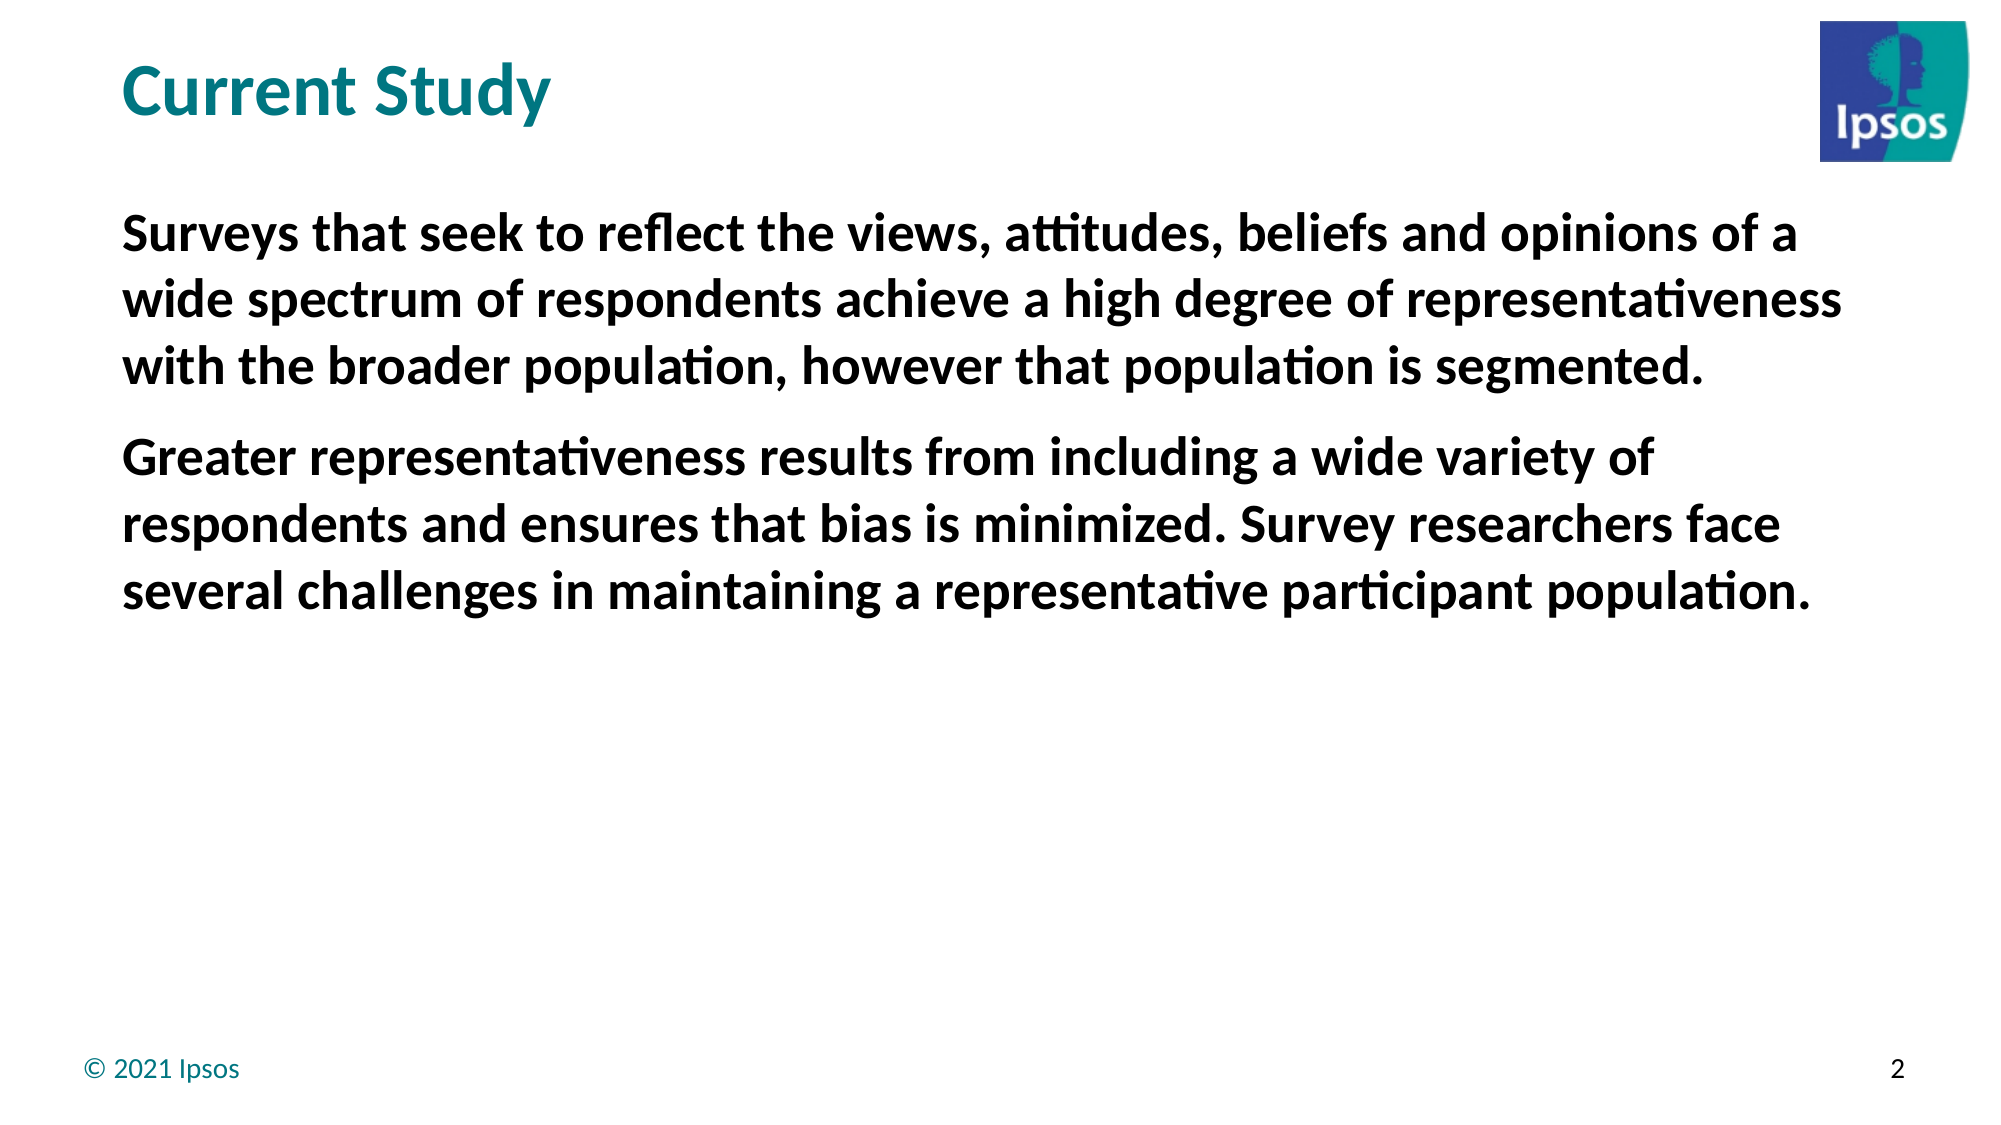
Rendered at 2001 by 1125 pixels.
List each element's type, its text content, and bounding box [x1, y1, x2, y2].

title Current Study [107, 23, 1821, 160]
picture [1820, 21, 1970, 162]
list Surveys that seek to reflect the views, attitudes, beliefs and opinions of a wide spectrum of respondents achieve a high degree of representativeness with the broader population, however that population is segmented. Greater representativeness results from including a wide variety of respondents and ensures that bias is minimized. Survey researchers face several challenges in maintaining a representative participant population. [107, 188, 1863, 1007]
